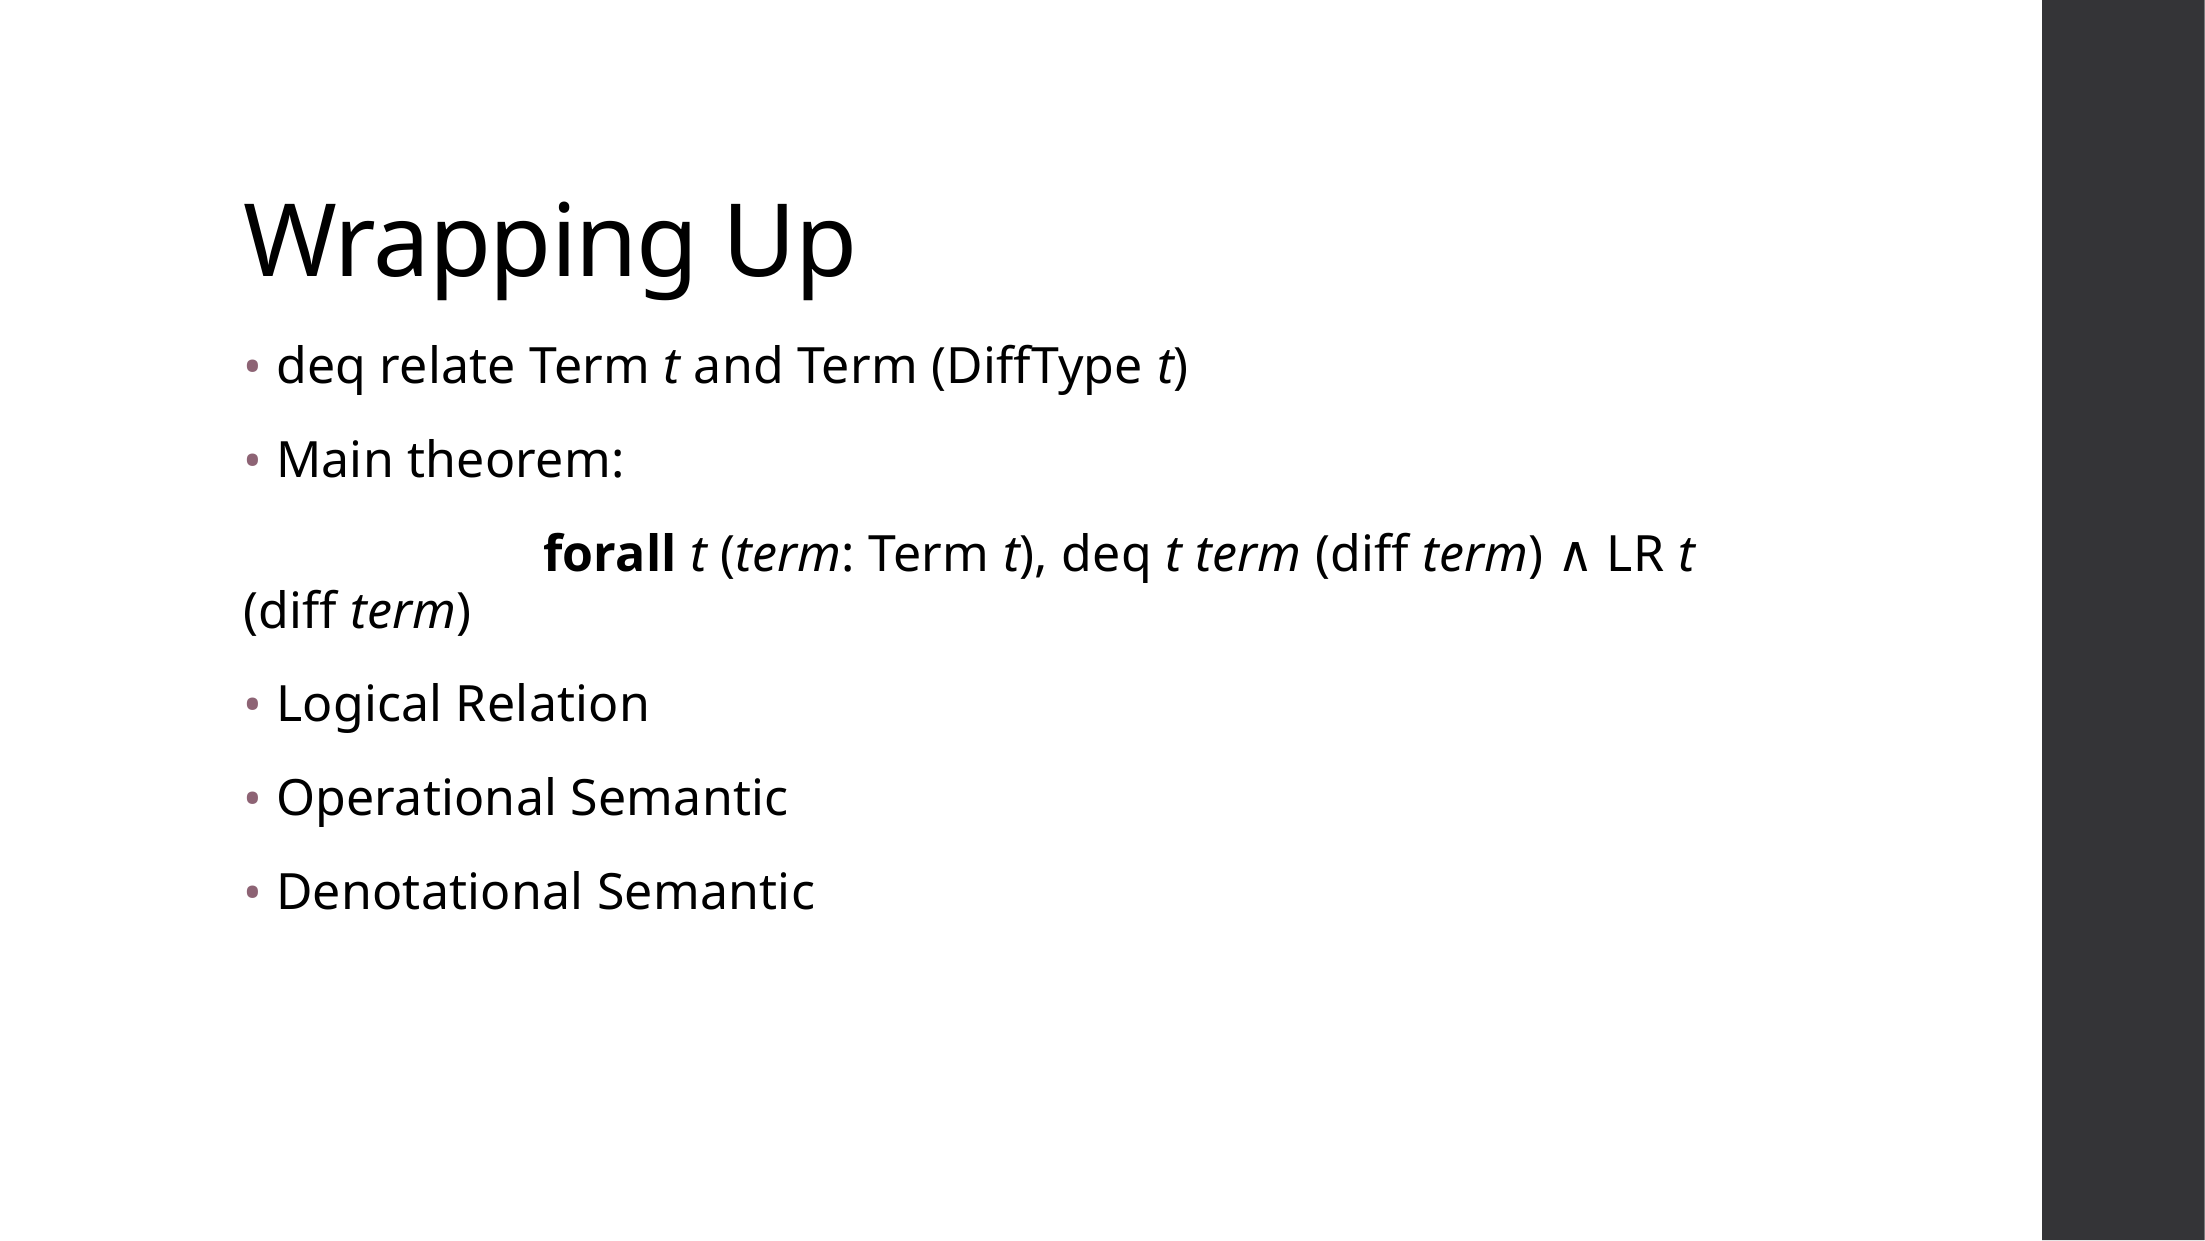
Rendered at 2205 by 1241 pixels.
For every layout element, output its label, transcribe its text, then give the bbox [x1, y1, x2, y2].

title Wrapping Up [228, 66, 1981, 306]
list deq relate Term t and Term (DiffType t) Main theorem: forall t (term: Term t), deq t term (diff term) ∧ LR t (diff term) Logical Relation Operational Semantic Denotational Semantic [228, 330, 1783, 1118]
